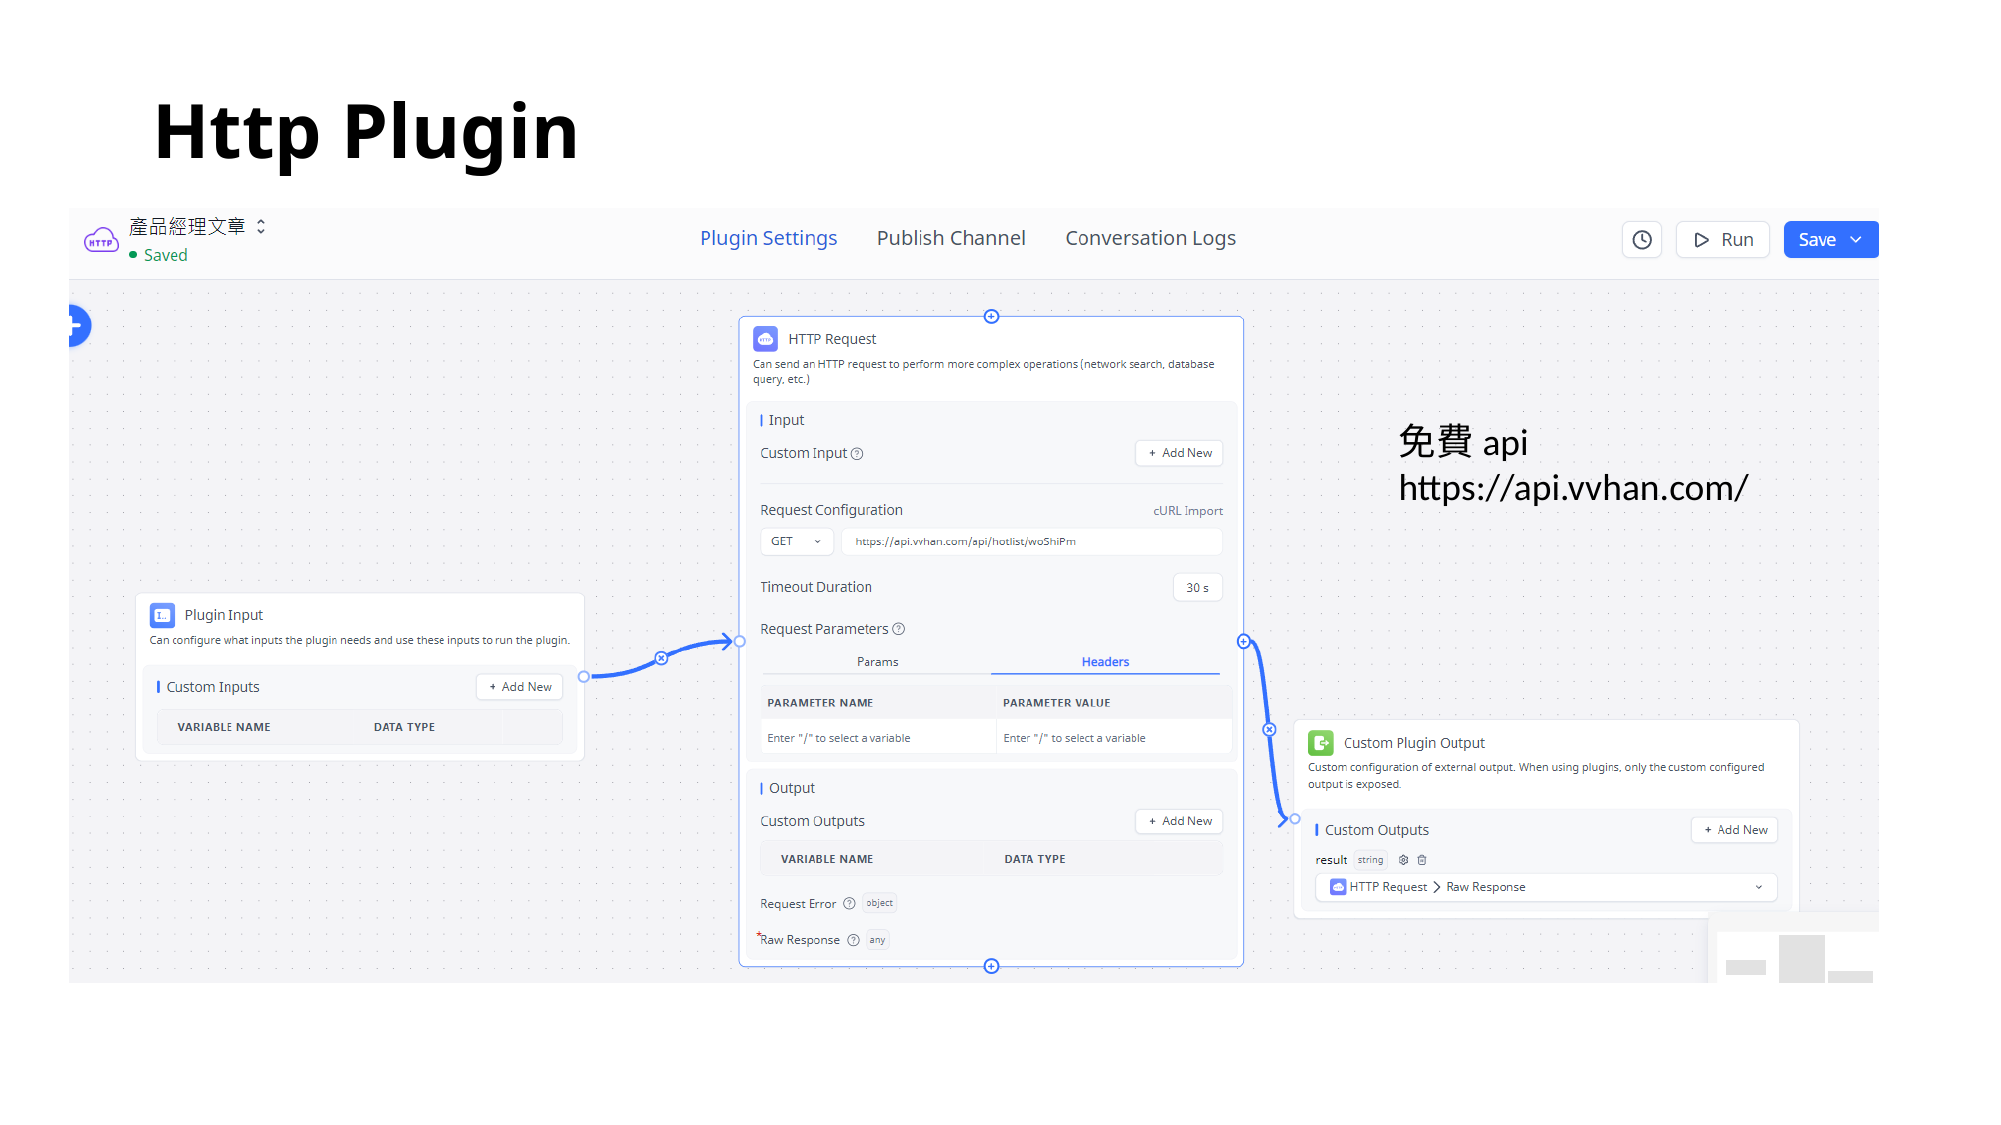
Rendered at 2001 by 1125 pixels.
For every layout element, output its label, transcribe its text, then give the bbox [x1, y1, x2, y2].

title Http Plugin [137, 59, 1863, 208]
picture [69, 208, 1879, 983]
